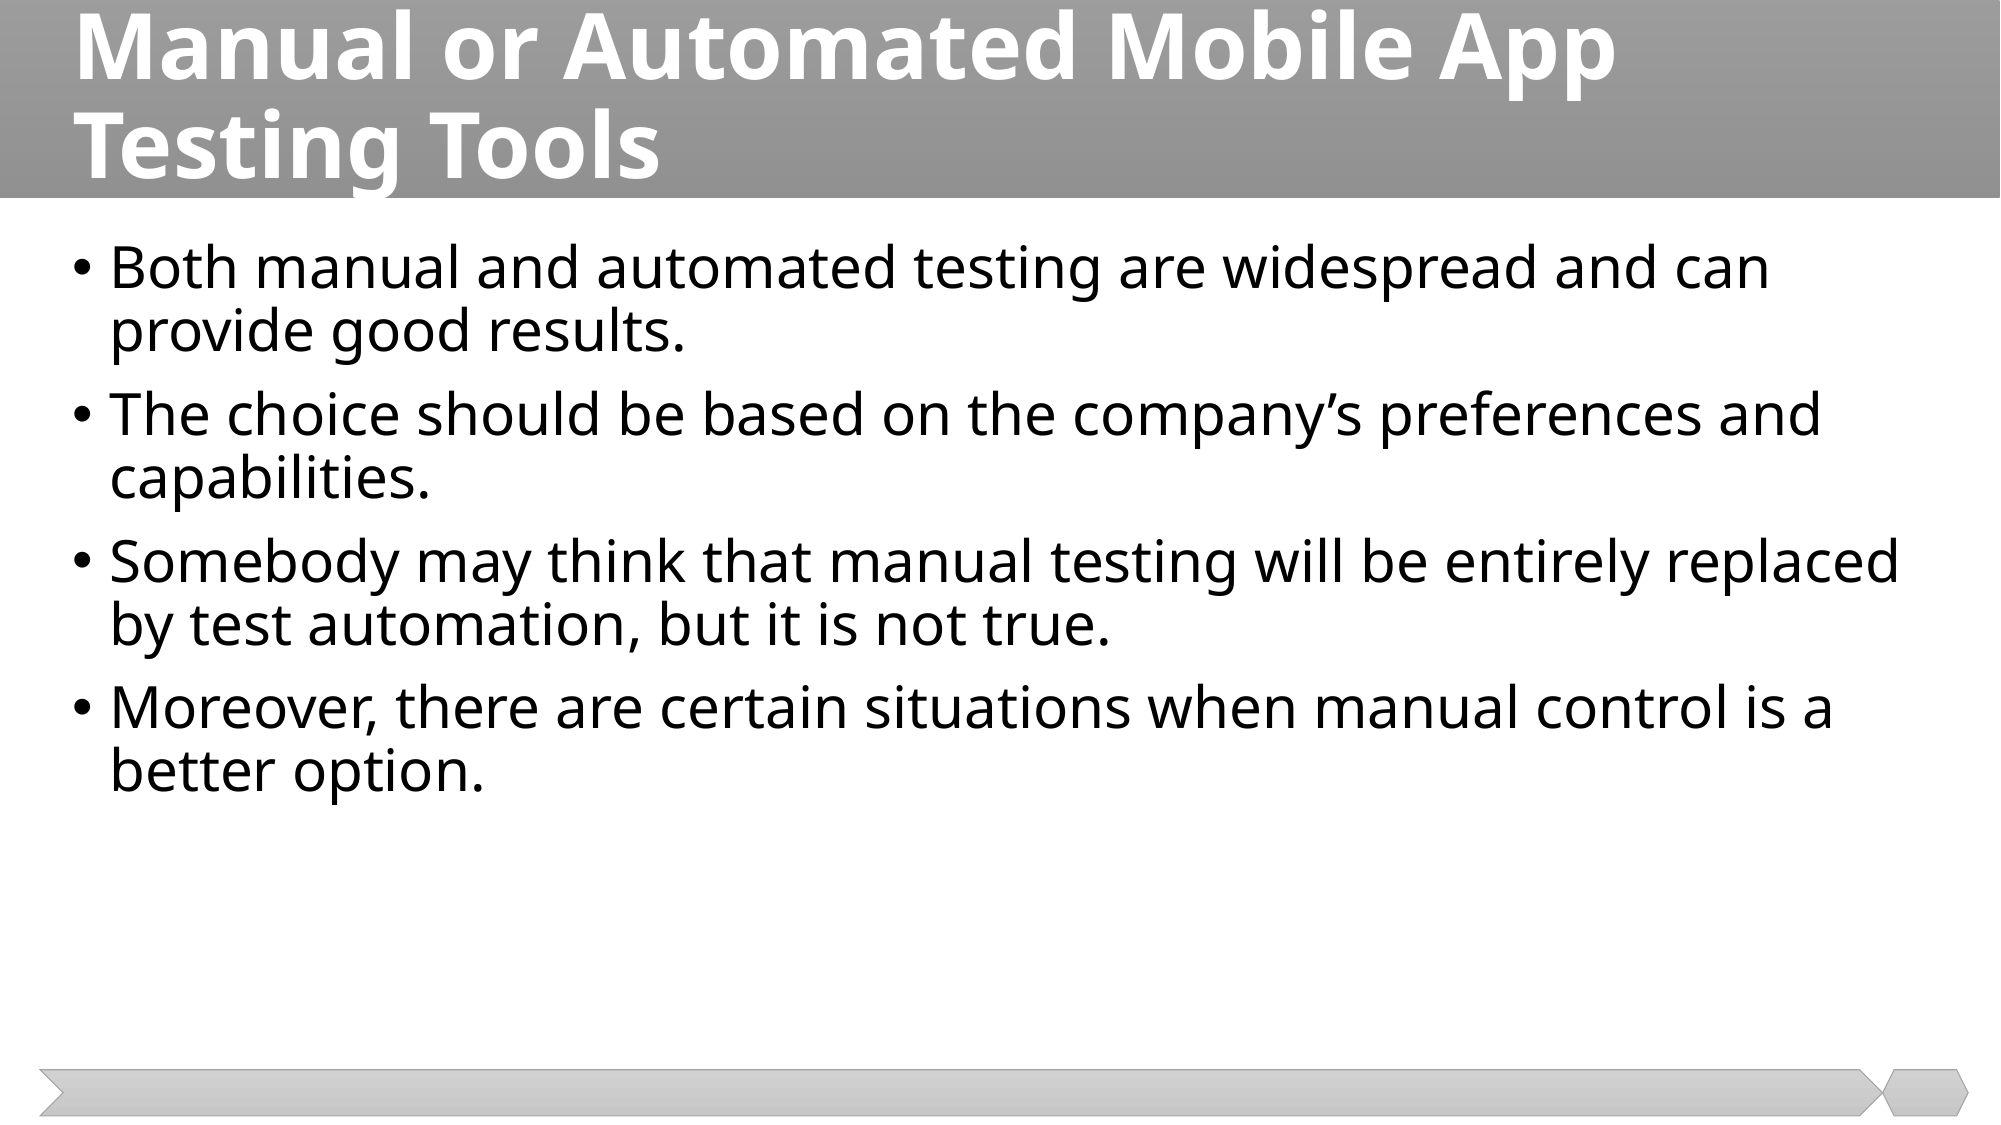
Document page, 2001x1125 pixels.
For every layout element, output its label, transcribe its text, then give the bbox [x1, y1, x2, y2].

title Manual or Automated Mobile App Testing Tools [56, 0, 1969, 199]
list Both manual and automated testing are widespread and can provide good results. The choice should be based on the company’s preferences and capabilities. Somebody may think that manual testing will be entirely replaced by test automation, but it is not true. Moreover, there are certain situations when manual control is a better option. [56, 230, 1969, 1010]
